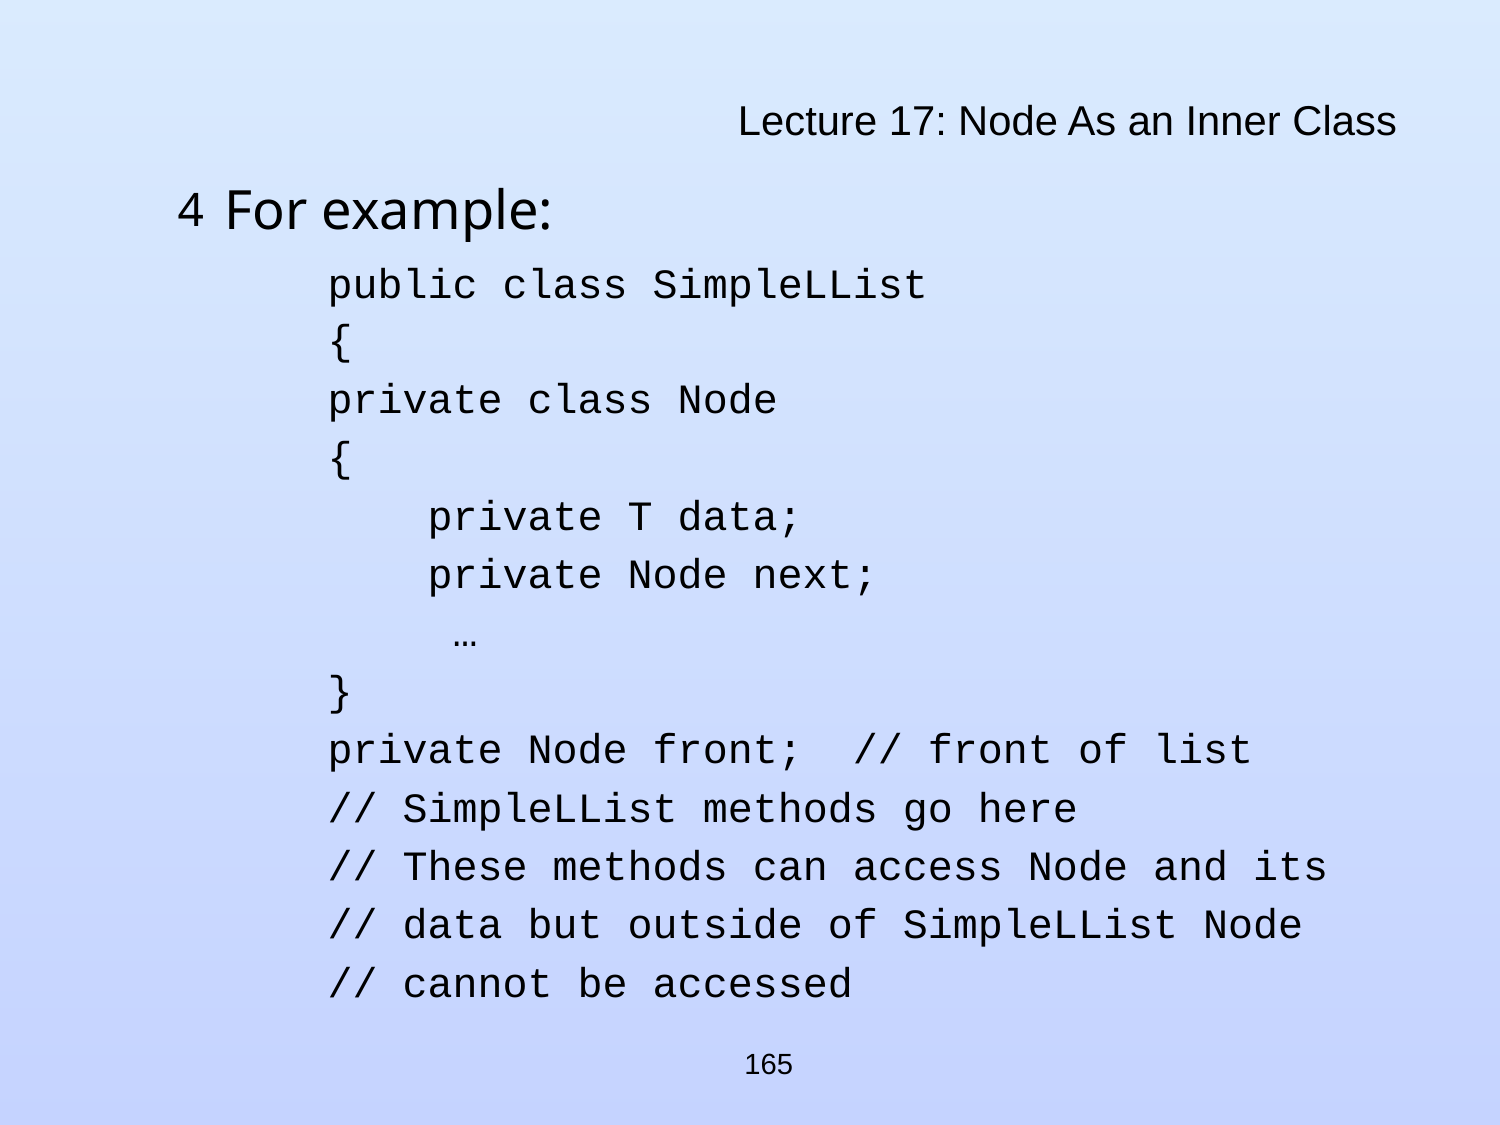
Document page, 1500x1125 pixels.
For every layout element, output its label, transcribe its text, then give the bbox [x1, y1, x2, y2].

slide_number 165 [612, 1024, 926, 1101]
list For example: public class SimpleLList { private class Node { private T data; private Node next; … } private Node front; // front of list // SimpleLList methods go here // These methods can access Node and its // data but outside of SimpleLList Node // cannot be accessed [87, 174, 1413, 1000]
title Lecture 17: Node As an Inner Class [87, 99, 1413, 150]
